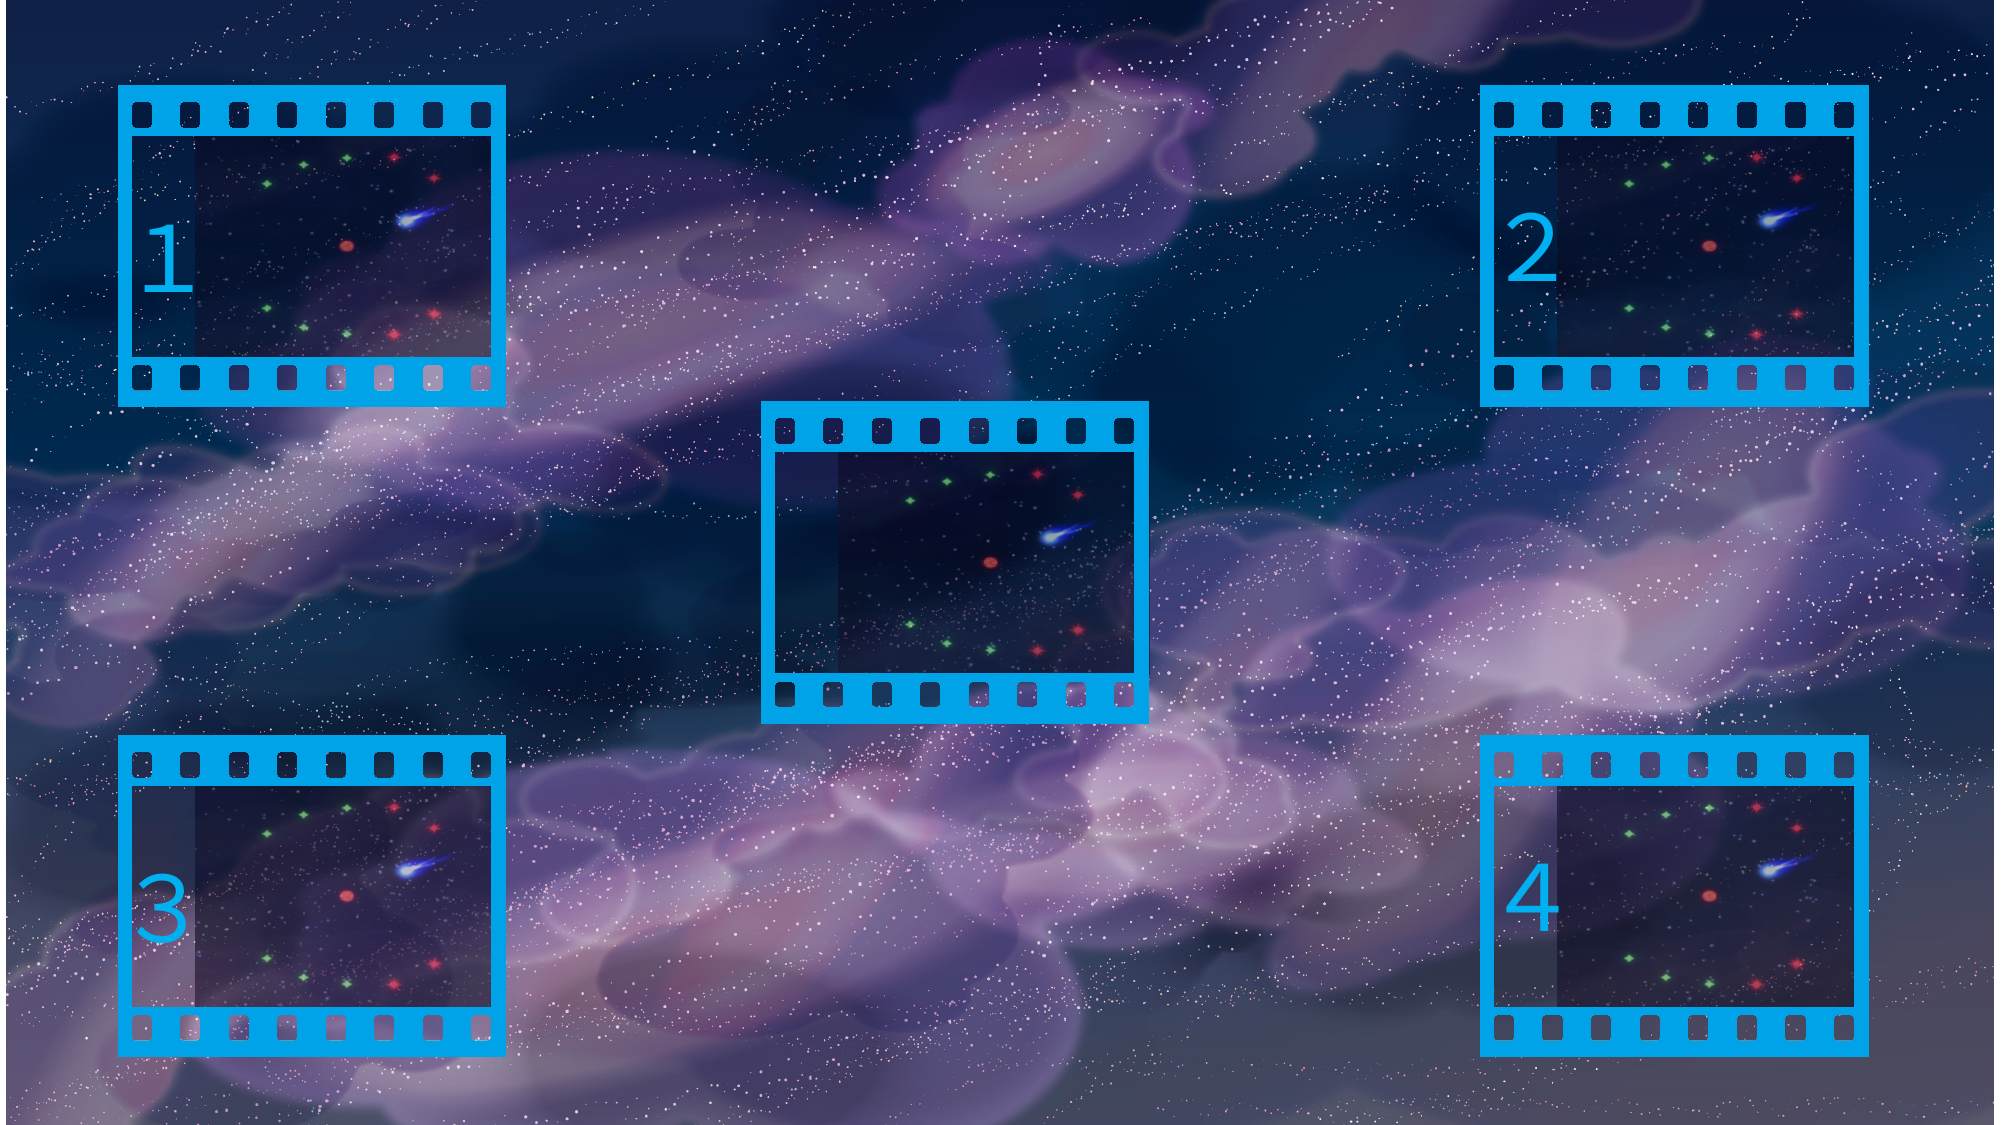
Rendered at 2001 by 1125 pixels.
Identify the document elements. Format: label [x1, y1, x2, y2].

text_box [1480, 85, 1869, 407]
text_box [118, 735, 506, 1057]
text_box [761, 401, 1150, 724]
text_box [118, 85, 506, 407]
text_box [1480, 735, 1869, 1057]
picture [6, 0, 1994, 1125]
